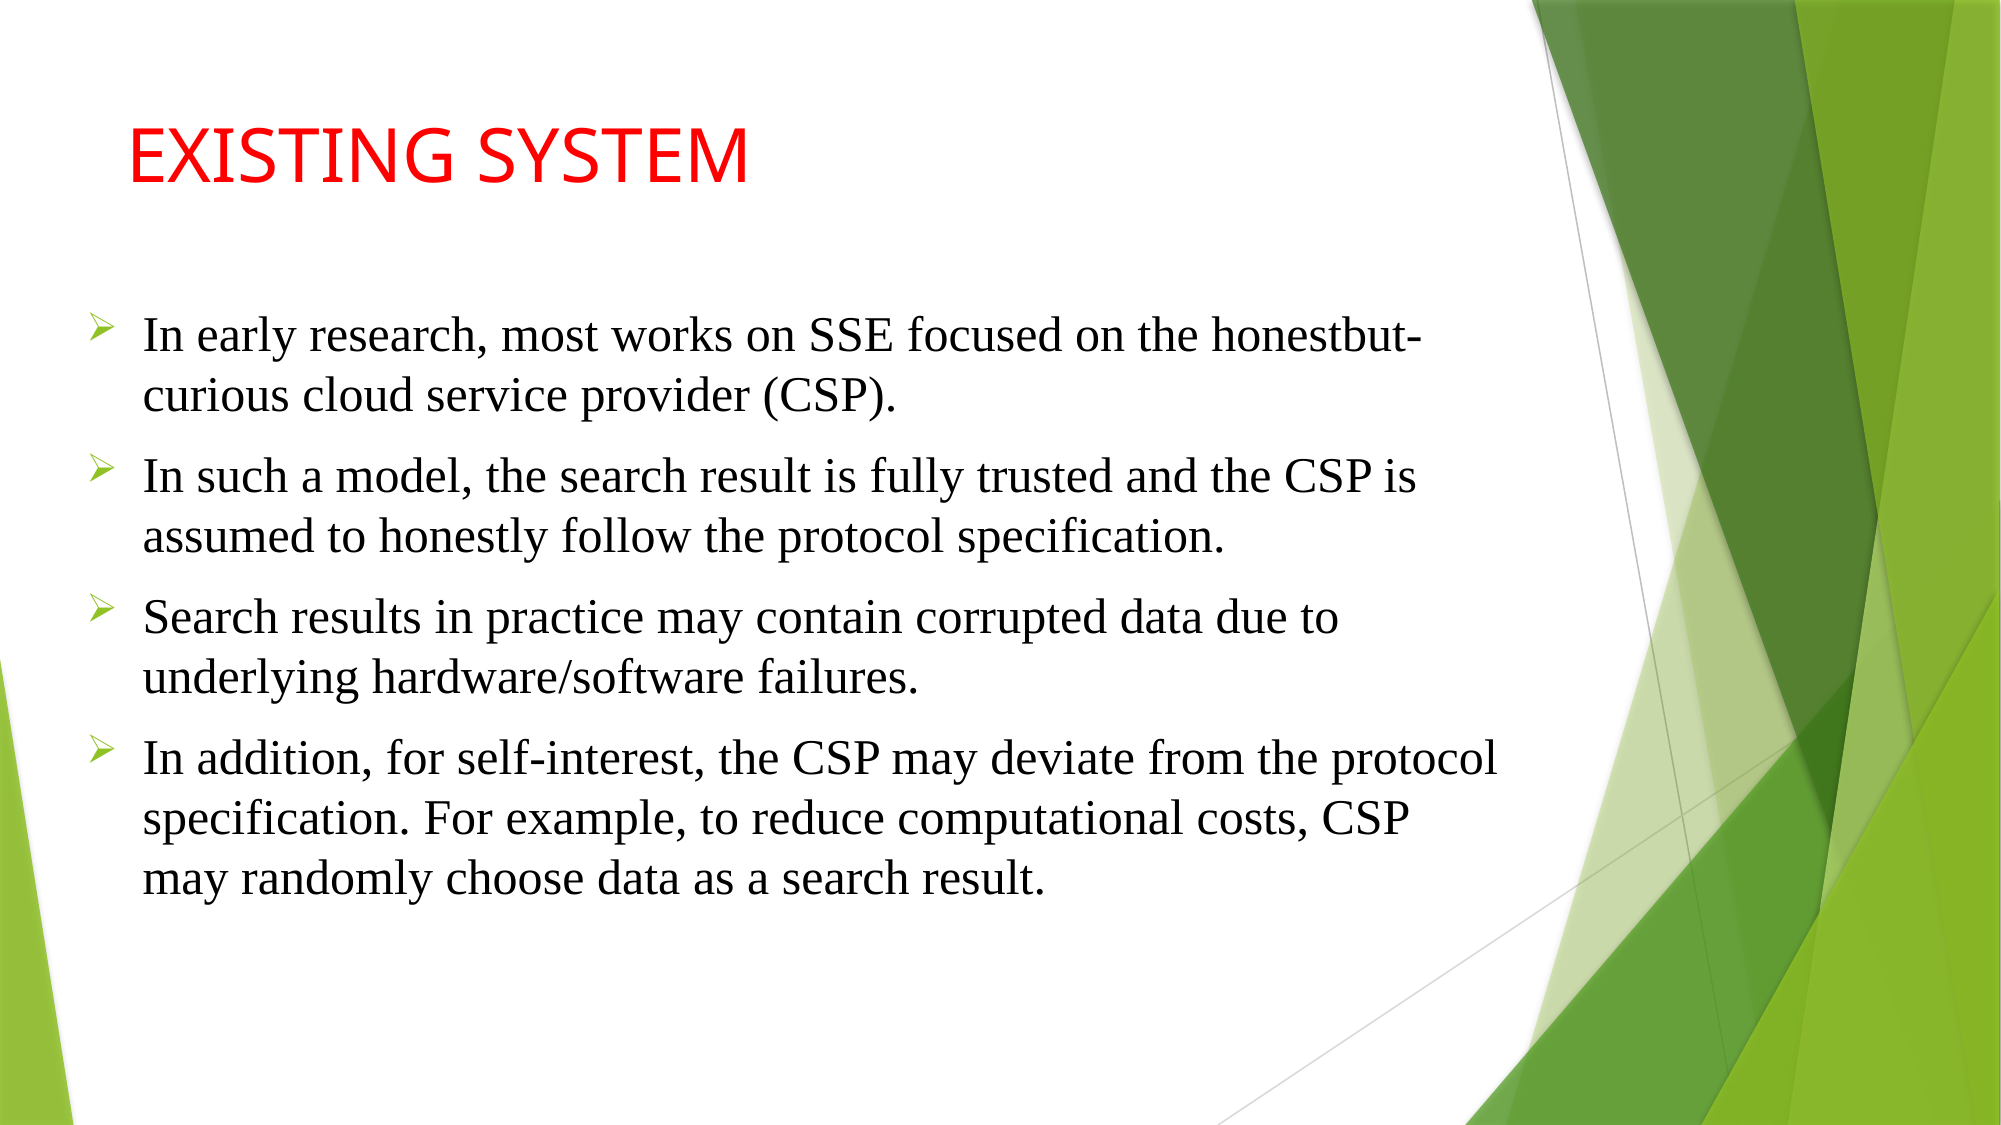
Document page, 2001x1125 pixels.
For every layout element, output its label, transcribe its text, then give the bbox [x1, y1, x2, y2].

list In early research, most works on SSE focused on the honestbut-curious cloud service provider (CSP). In such a model, the search result is fully trusted and the CSP is assumed to honestly follow the protocol specification. Search results in practice may contain corrupted data due to underlying hardware/software failures. In addition, for self-interest, the CSP may deviate from the protocol specification. For example, to reduce computational costs, CSP may randomly choose data as a search result. [71, 294, 1522, 991]
title EXISTING SYSTEM [111, 99, 1522, 294]
